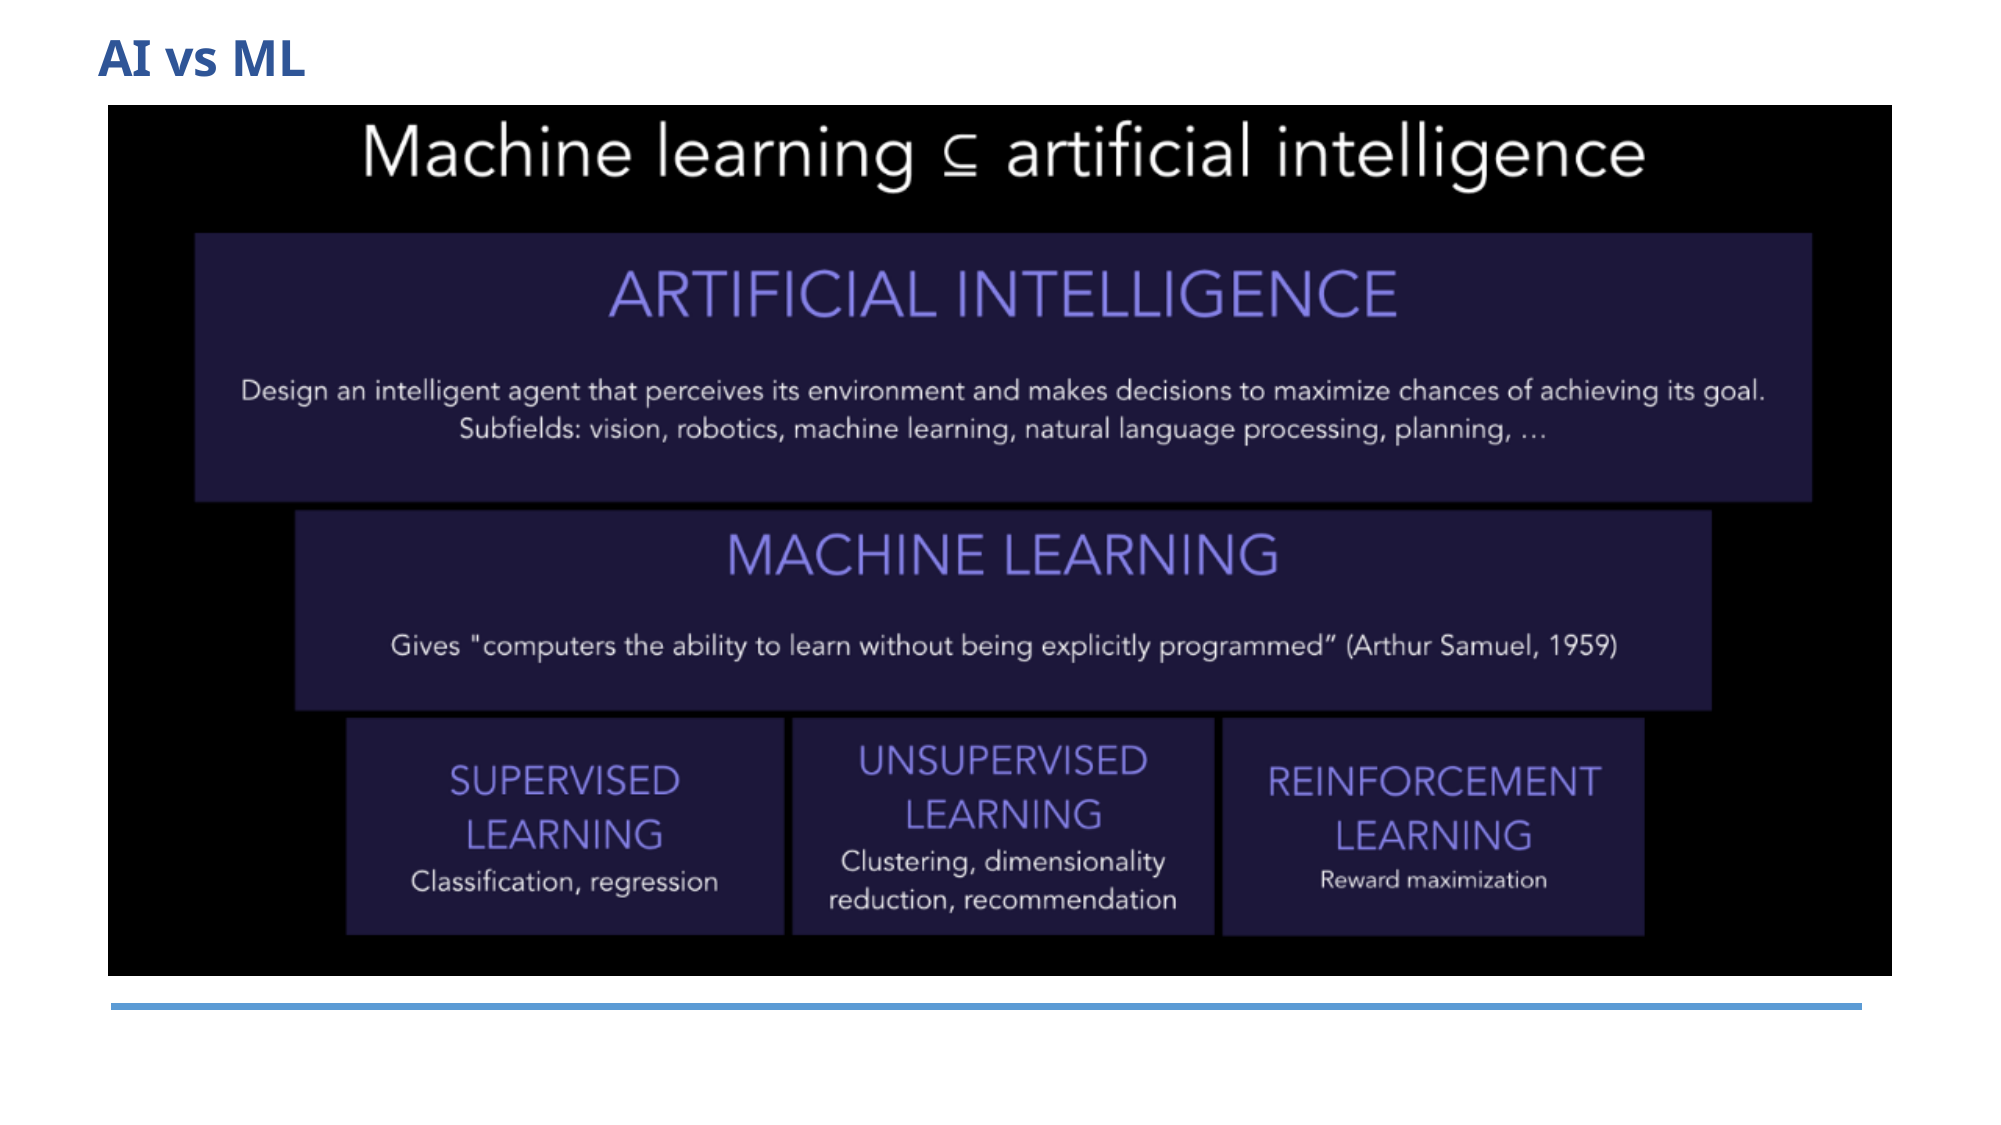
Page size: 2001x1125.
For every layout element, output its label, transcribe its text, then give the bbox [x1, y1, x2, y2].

picture [108, 105, 1892, 976]
text_box AI vs ML [83, 19, 1917, 95]
